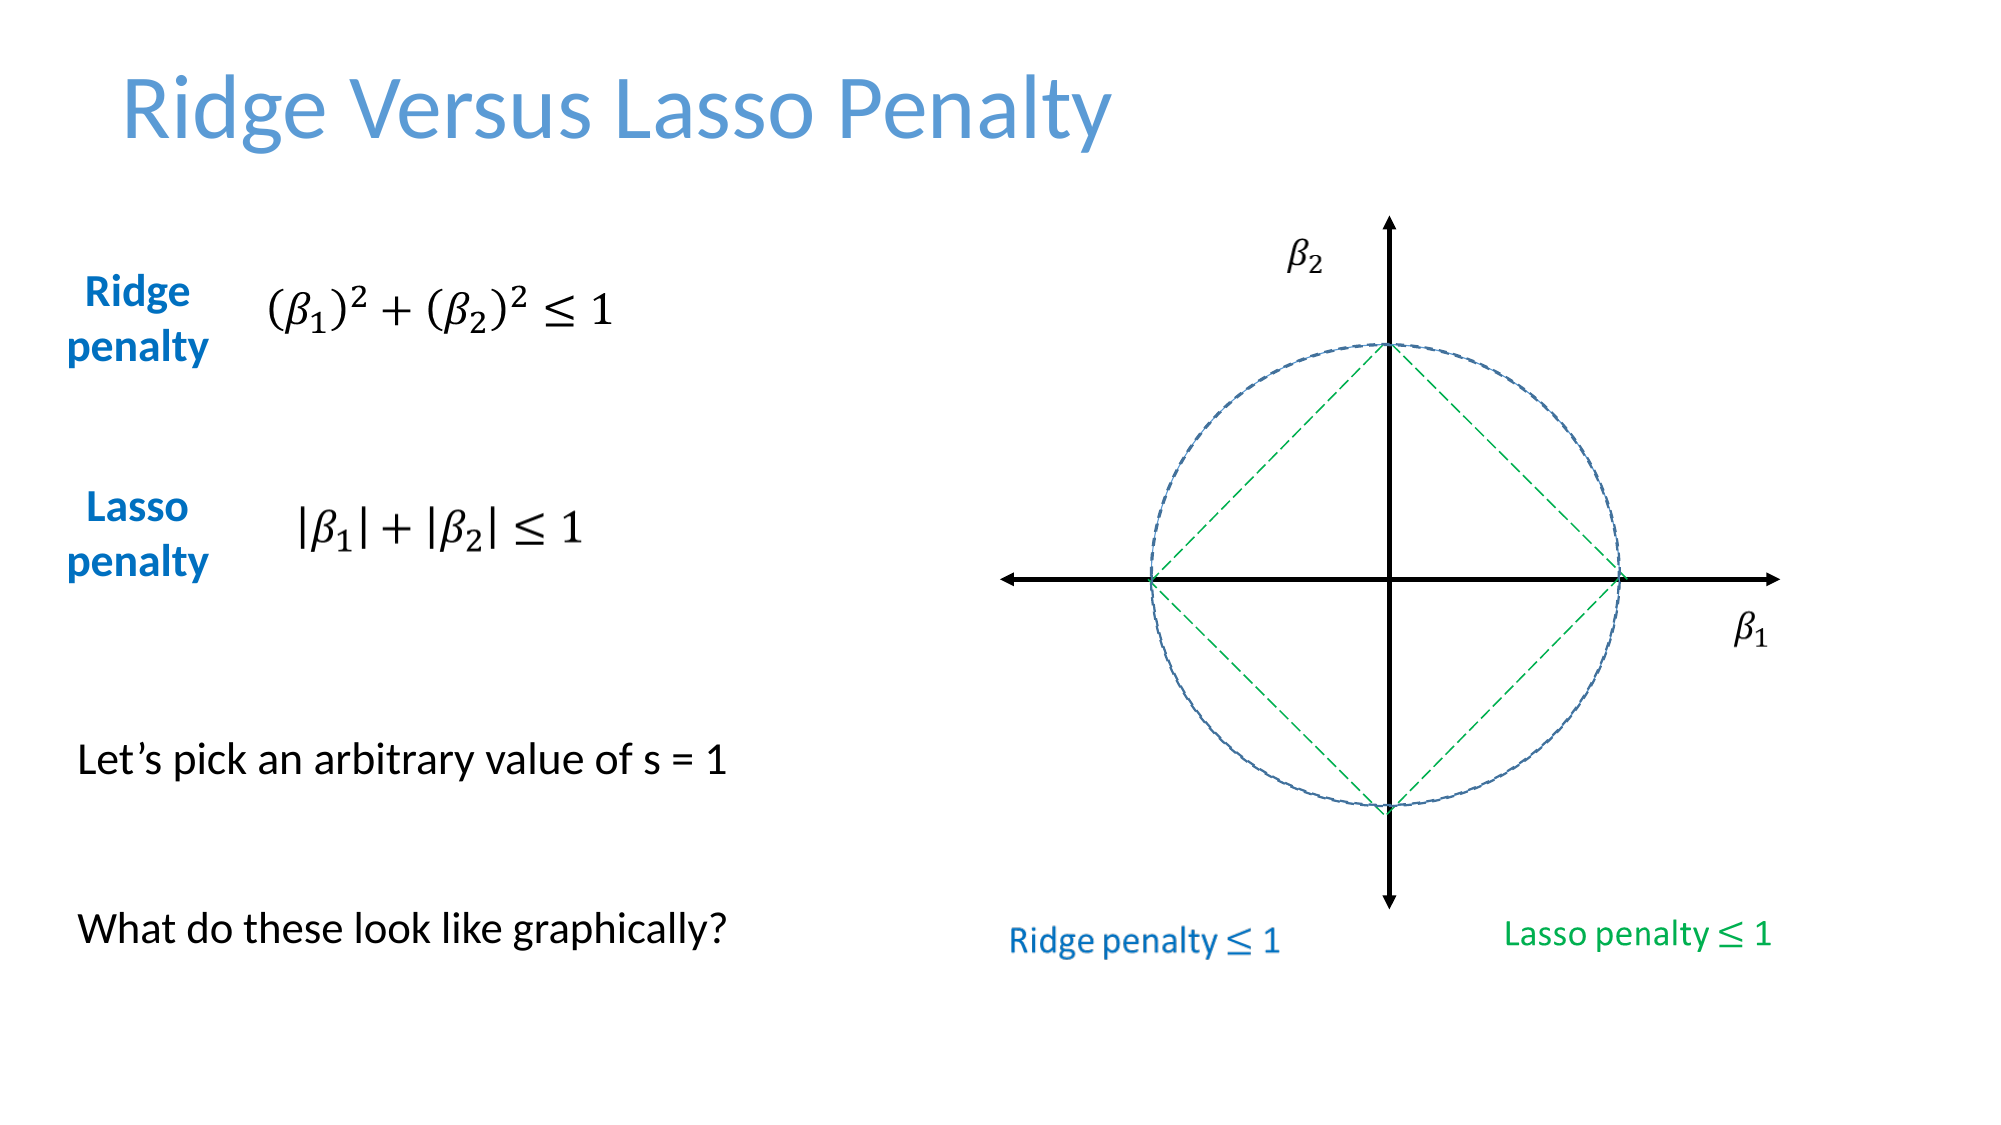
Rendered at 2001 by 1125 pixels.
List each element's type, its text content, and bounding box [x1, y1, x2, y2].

text_box [1266, 222, 1344, 283]
text_box Lasso penalty [24, 468, 252, 595]
text_box Ridge Versus Lasso Penalty [106, 16, 1724, 201]
text_box Ridge penalty [24, 252, 252, 379]
text_box [252, 273, 657, 345]
text_box [1487, 902, 1806, 964]
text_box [1386, 576, 1620, 815]
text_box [1150, 343, 1384, 582]
text_box [252, 491, 657, 563]
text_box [1391, 343, 1628, 580]
text_box What do these look like graphically? [62, 880, 755, 977]
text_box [1147, 587, 1381, 815]
text_box Let’s pick an arbitrary value of s = 1 [62, 710, 755, 807]
text_box [993, 909, 1312, 971]
text_box [1713, 595, 1790, 657]
